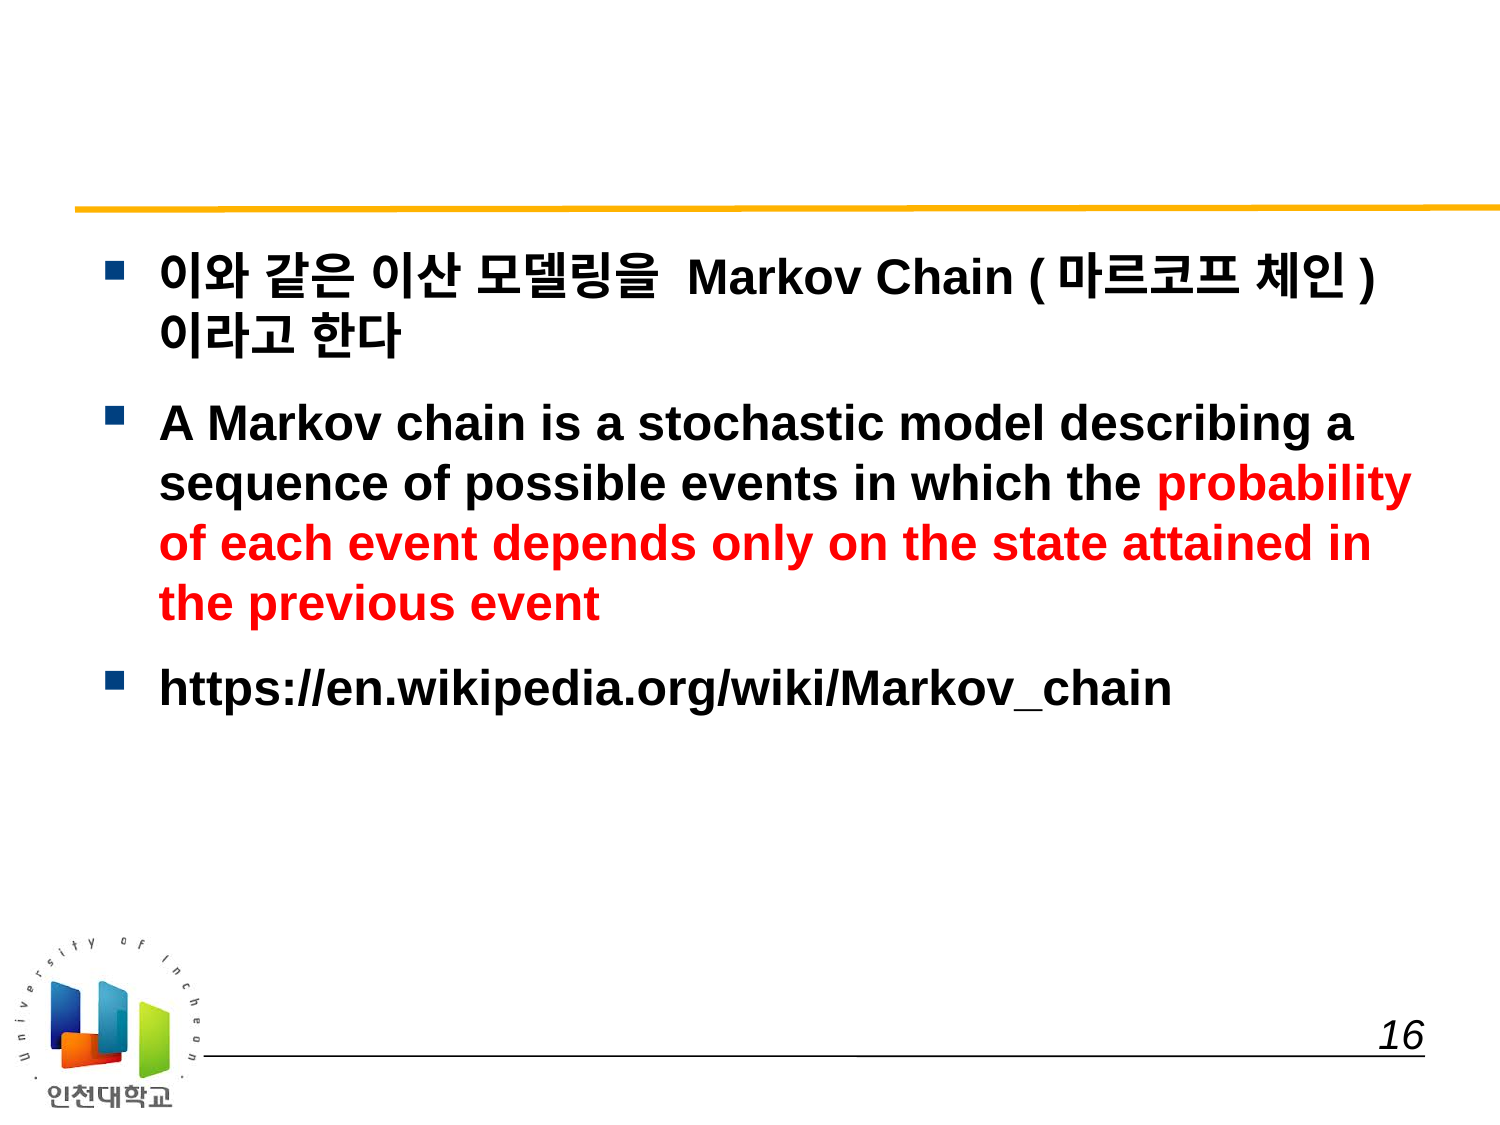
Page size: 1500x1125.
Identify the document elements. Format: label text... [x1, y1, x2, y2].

list 이와 같은 이산 모델링을 Markov Chain (마르코프 체인)이라고 한다 A Markov chain is a stochastic model describing a sequence of possible events in which the probability of each event depends only on the state attained in the previous event https://en.wikipedia.org/wiki/Markov_chain [87, 237, 1457, 919]
picture [14, 937, 200, 1108]
slide_number 16 [1112, 999, 1440, 1057]
